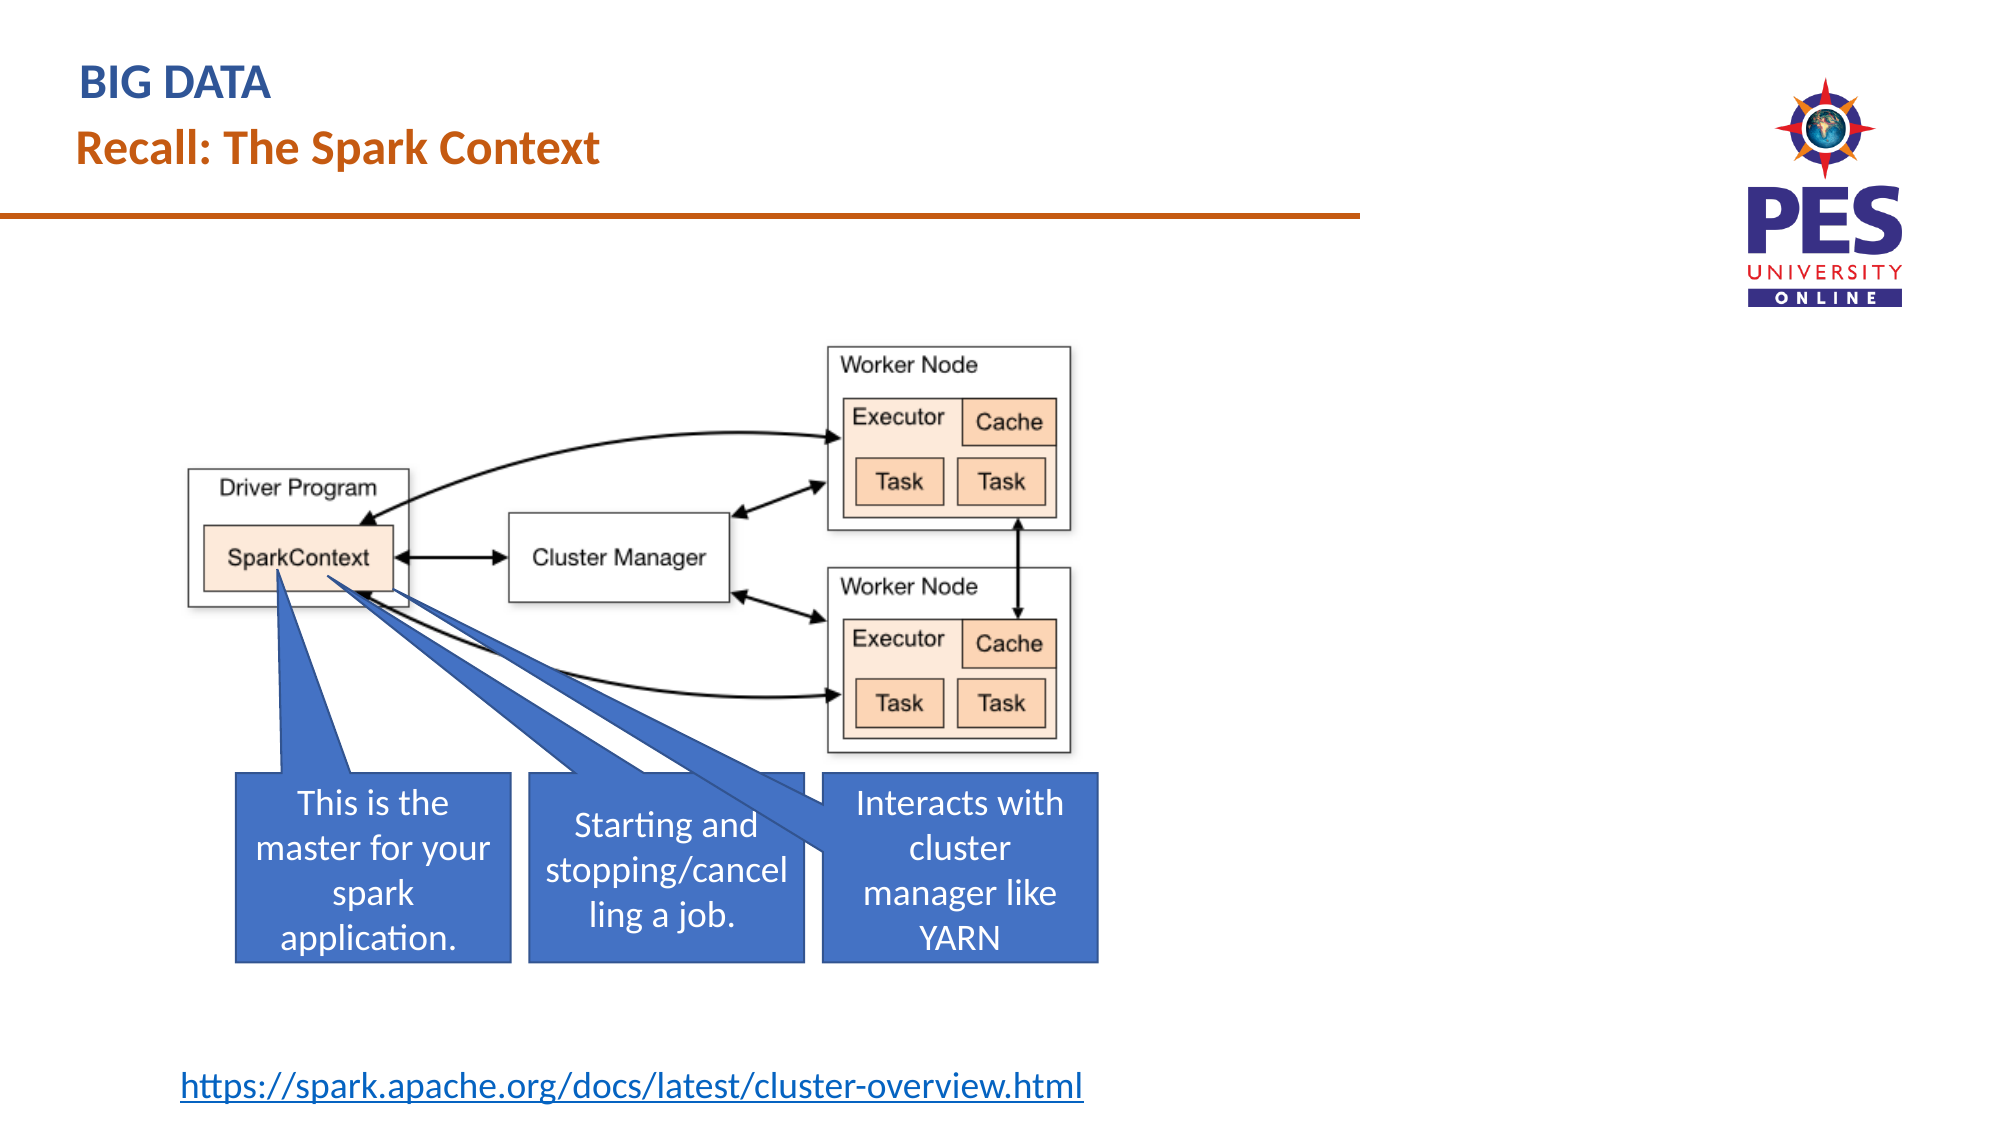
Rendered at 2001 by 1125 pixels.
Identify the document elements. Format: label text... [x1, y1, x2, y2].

text_box This is the master for your spark application. [234, 774, 512, 964]
text_box https://spark.apache.org/docs/latest/cluster-overview.html [165, 1053, 1099, 1113]
text_box BIG DATA [64, 41, 1295, 106]
text_box Starting and stopping/cancelling a job. [528, 774, 806, 964]
text_box Recall: The Spark Context [60, 106, 1374, 182]
picture [166, 326, 1098, 774]
picture [1748, 76, 1902, 307]
text_box Interacts with cluster manager like YARN [693, 772, 1099, 964]
